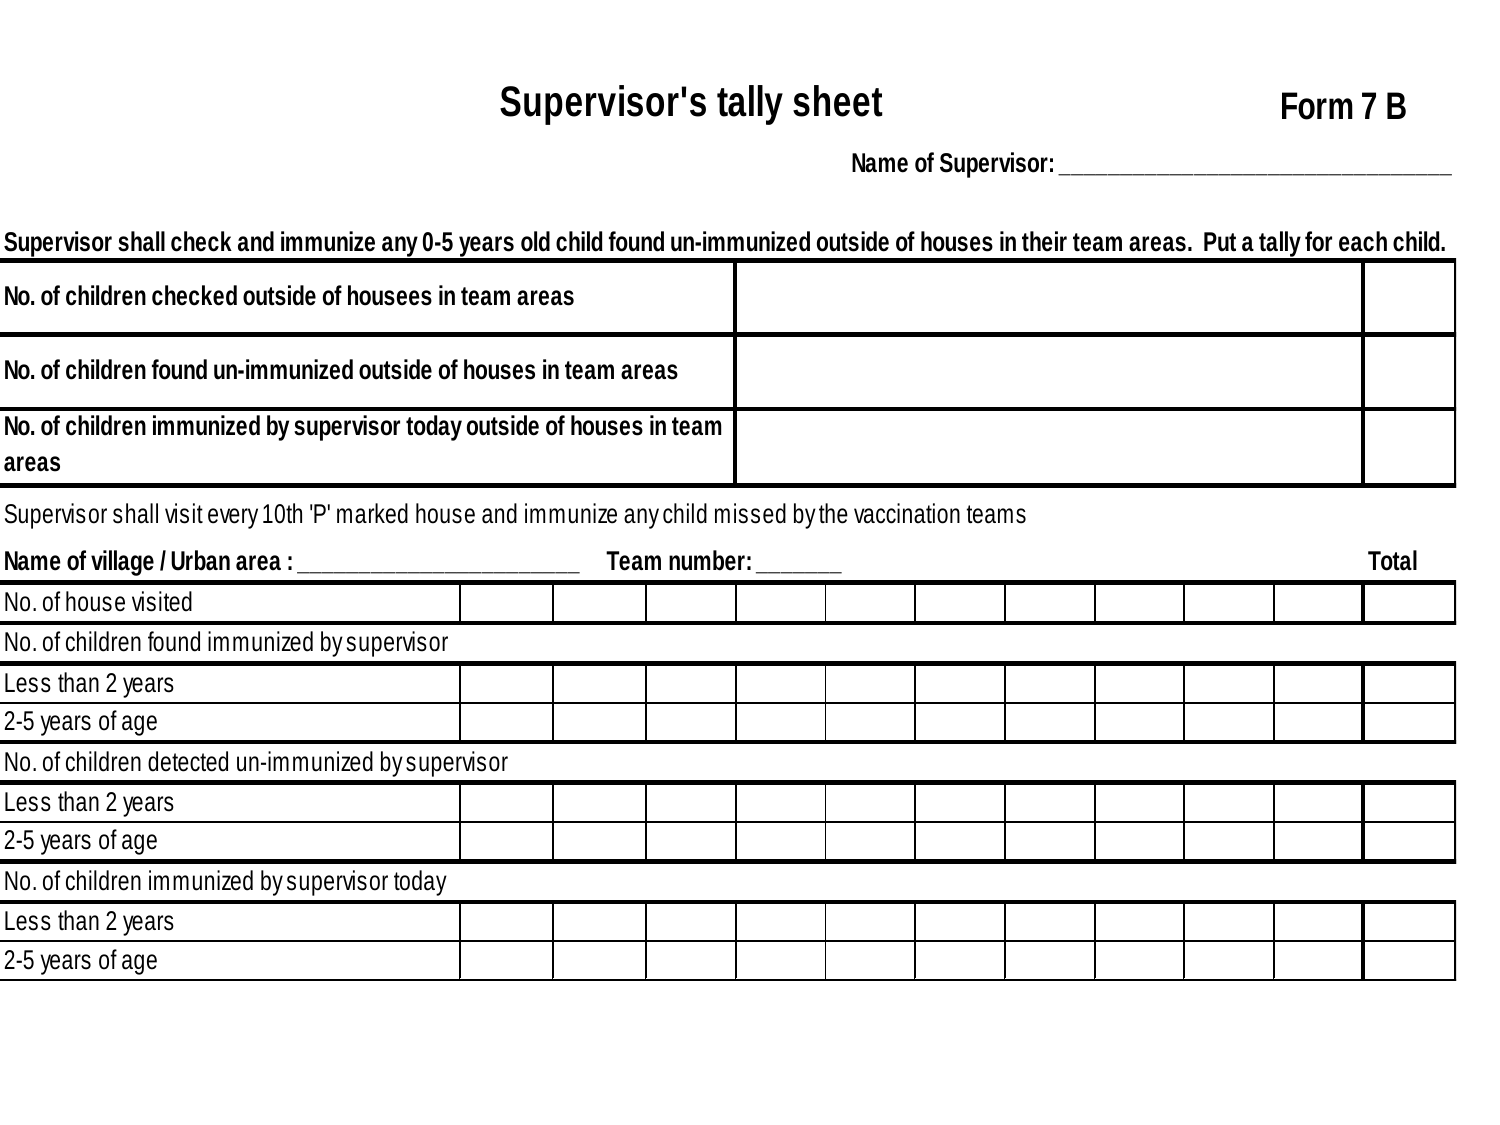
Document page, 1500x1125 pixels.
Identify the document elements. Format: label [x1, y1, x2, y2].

text_box [0, 77, 1458, 984]
